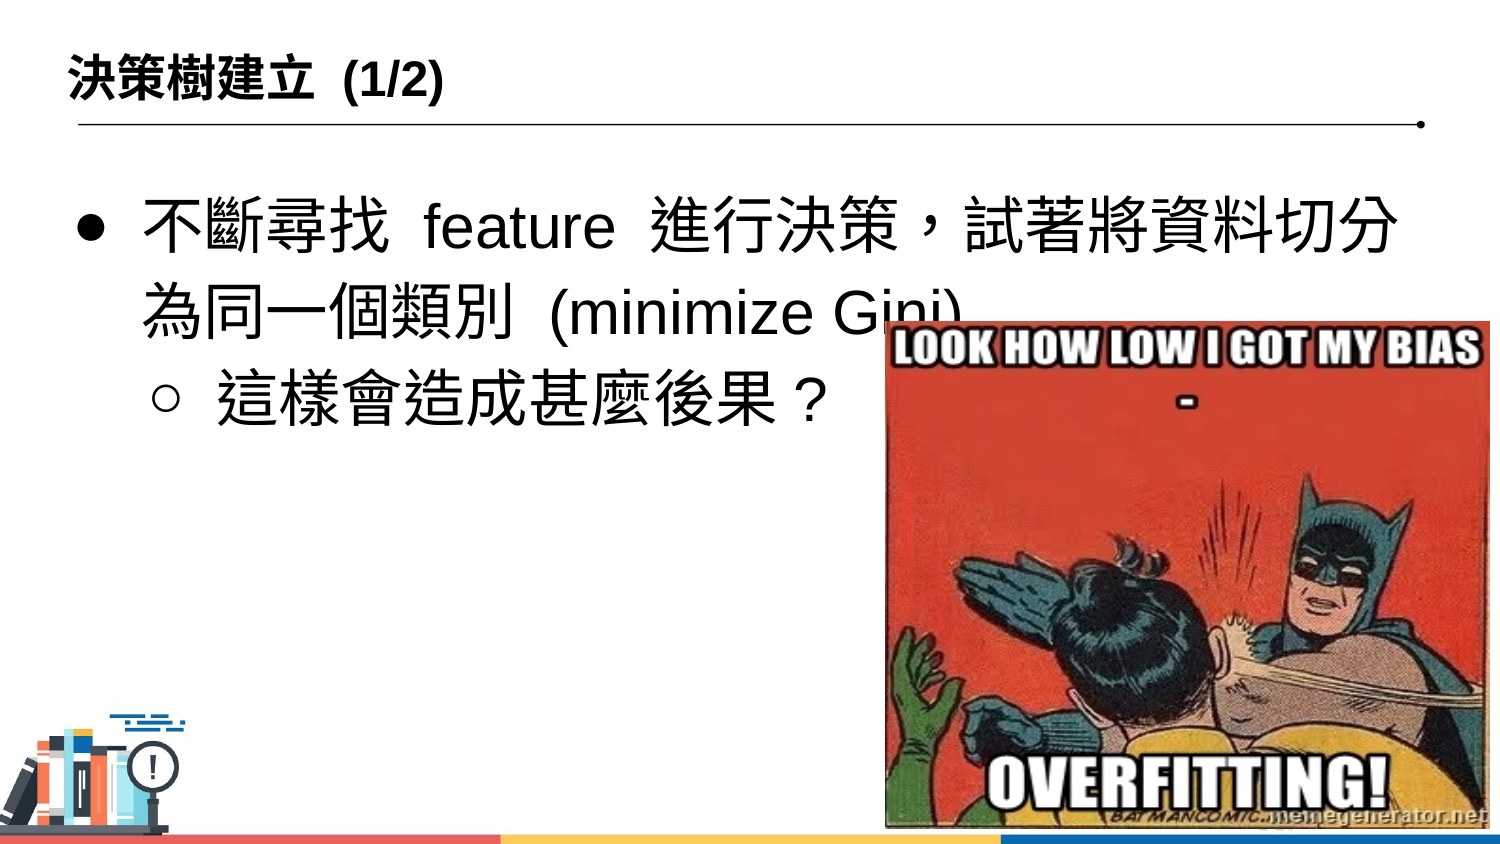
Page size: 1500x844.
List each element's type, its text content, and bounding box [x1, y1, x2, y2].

title 決策樹建立 (1/2) [51, 29, 1449, 124]
list 不斷尋找 feature 進行決策，試著將資料切分為同一個類別 (minimize Gini) 這樣會造成甚麼後果? [51, 159, 1449, 796]
picture [0, 0, 1500, 844]
